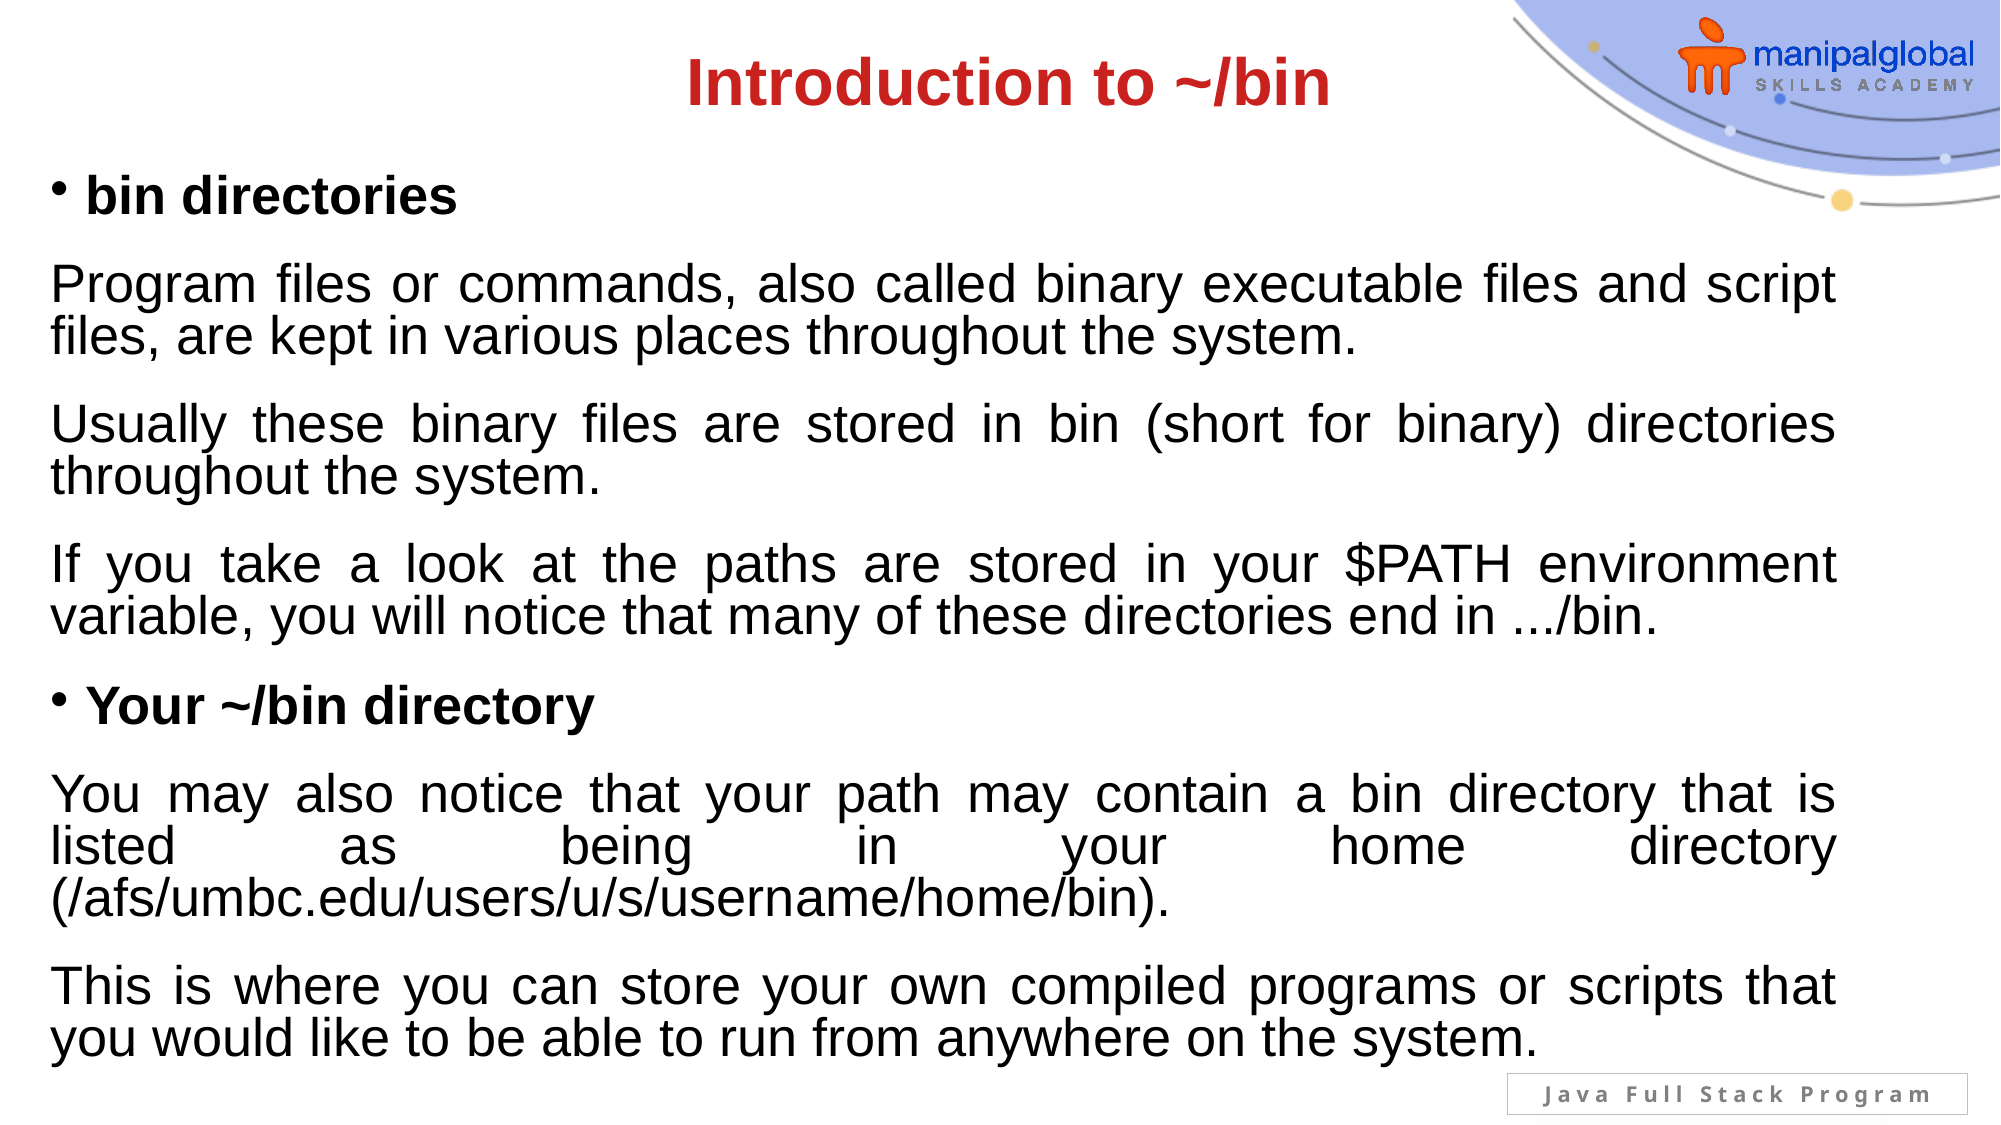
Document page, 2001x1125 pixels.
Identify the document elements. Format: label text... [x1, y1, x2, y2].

text_box bin directories Program files or commands, also called binary executable files and script files, are kept in various places throughout the system. Usually these binary files are stored in bin (short for binary) directories throughout the system. If you take a look at the paths are stored in your $PATH environment variable, you will notice that many of these directories end in .../bin. Your ~/bin directory You may also notice that your path may contain a bin directory that is listed as being in your home directory (/afs/umbc.edu/users/u/s/username/home/bin). This is where you can store your own compiled programs or scripts that you would like to be able to run from anywhere on the system. [35, 165, 1855, 1040]
text_box [612, 5, 1405, 116]
text_box [23, 209, 1902, 1073]
text_box Introduction to ~/bin [637, 31, 1382, 142]
text_box Java Full Stack Program [1507, 1073, 1968, 1115]
picture [0, 0, 2000, 1125]
